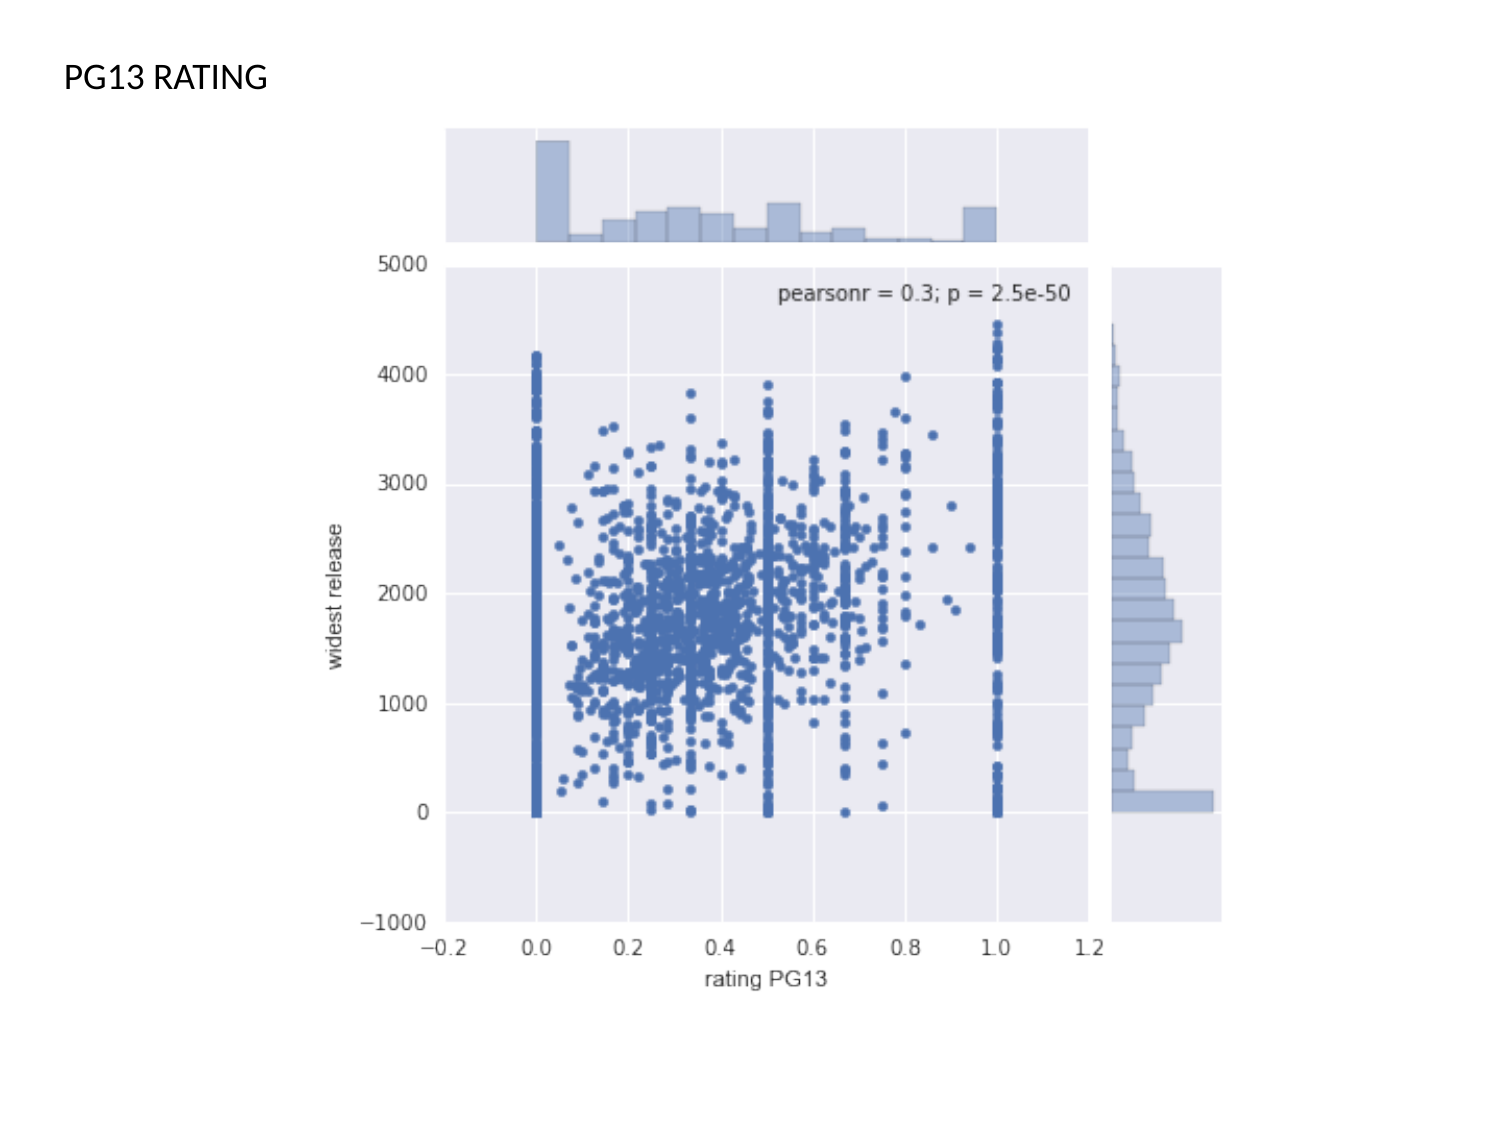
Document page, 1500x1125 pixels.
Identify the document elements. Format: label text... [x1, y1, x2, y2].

text_box PG13 RATING [49, 44, 386, 105]
picture [313, 116, 1237, 1005]
